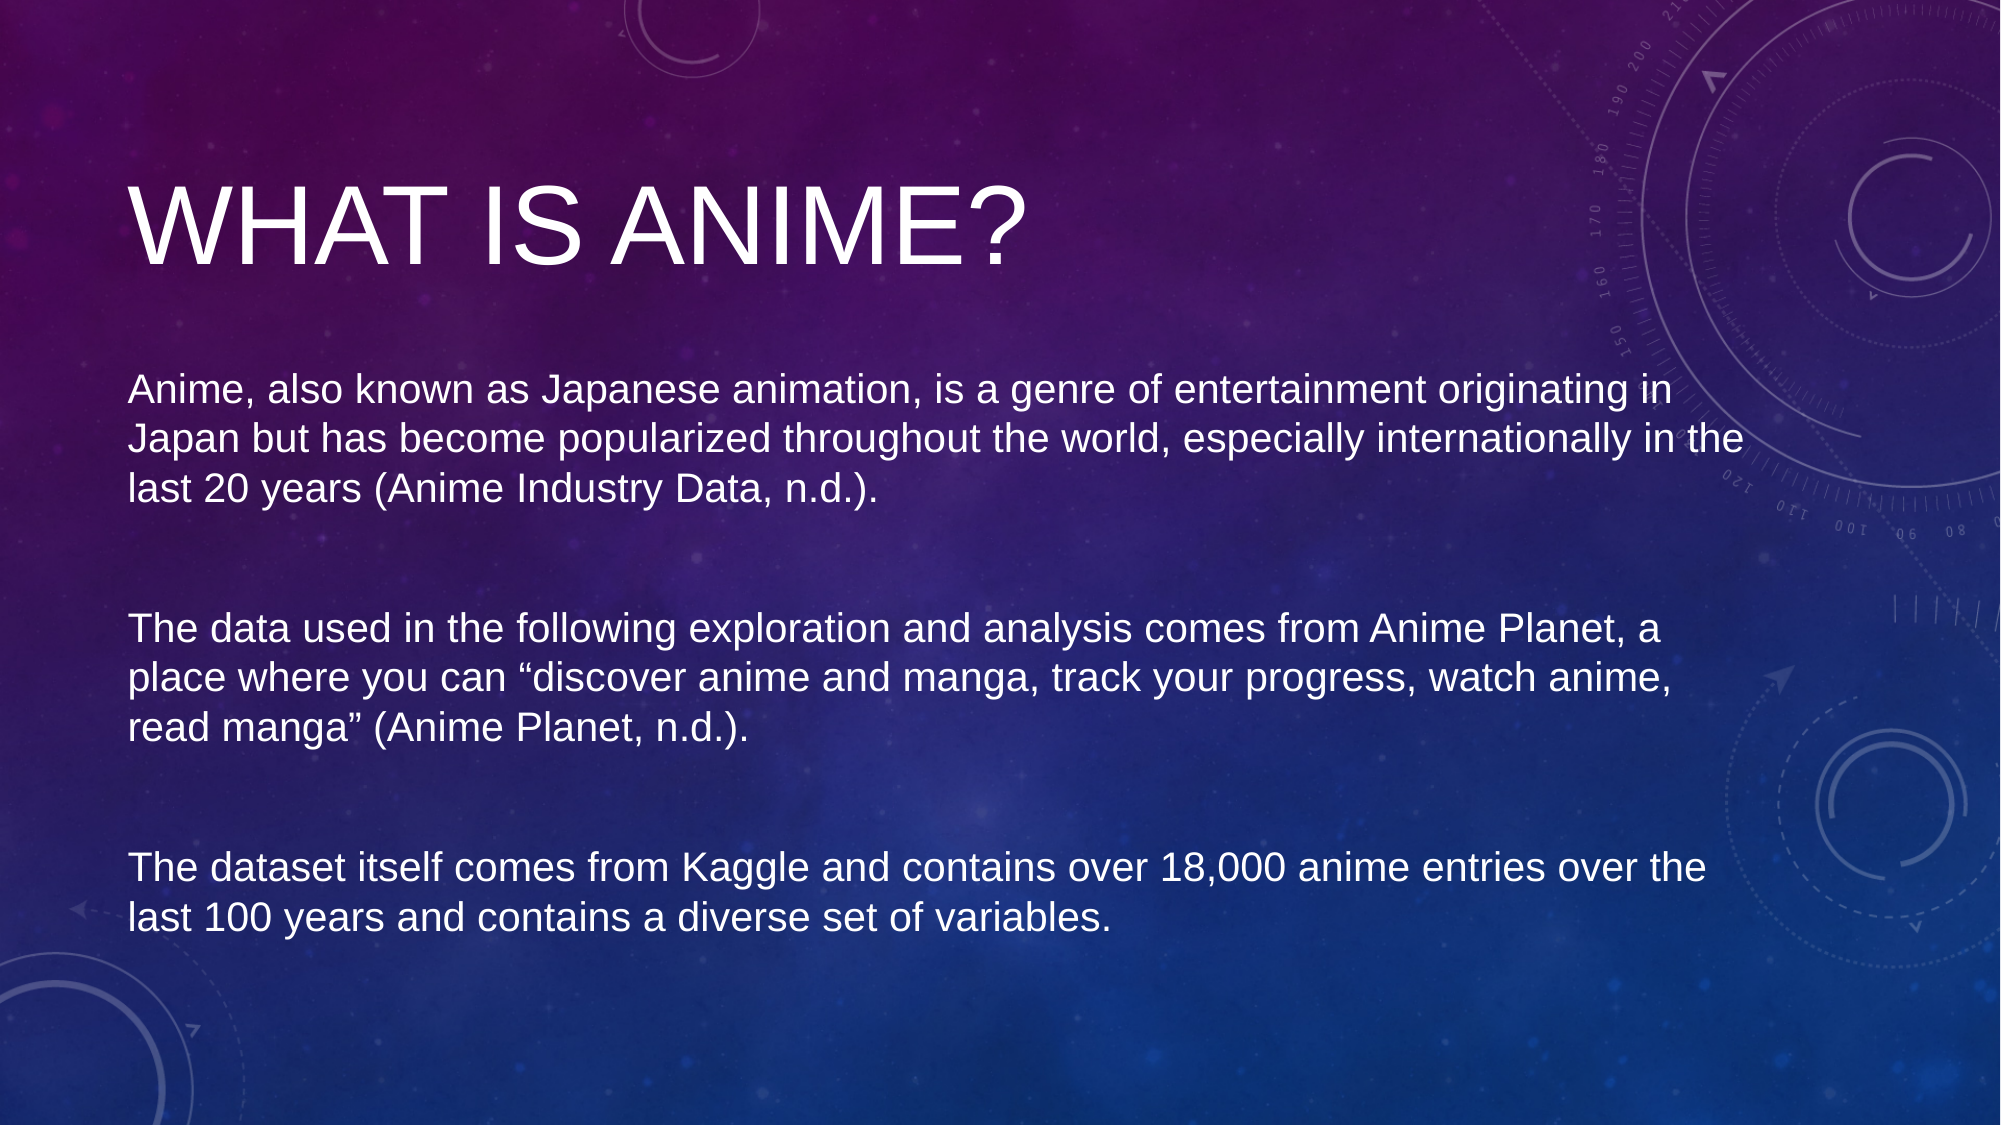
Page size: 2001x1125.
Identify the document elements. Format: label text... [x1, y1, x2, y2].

picture [0, 0, 2001, 1125]
title What is anime? [112, 99, 1775, 339]
list Anime, also known as Japanese animation, is a genre of entertainment originating in Japan but has become popularized throughout the world, especially internationally in the last 20 years (Anime Industry Data, n.d.). The data used in the following exploration and analysis comes from Anime Planet, a place where you can “discover anime and manga, track your progress, watch anime, read manga” (Anime Planet, n.d.). The dataset itself comes from Kaggle and contains over 18,000 anime entries over the last 100 years and contains a diverse set of variables. [112, 351, 1775, 950]
